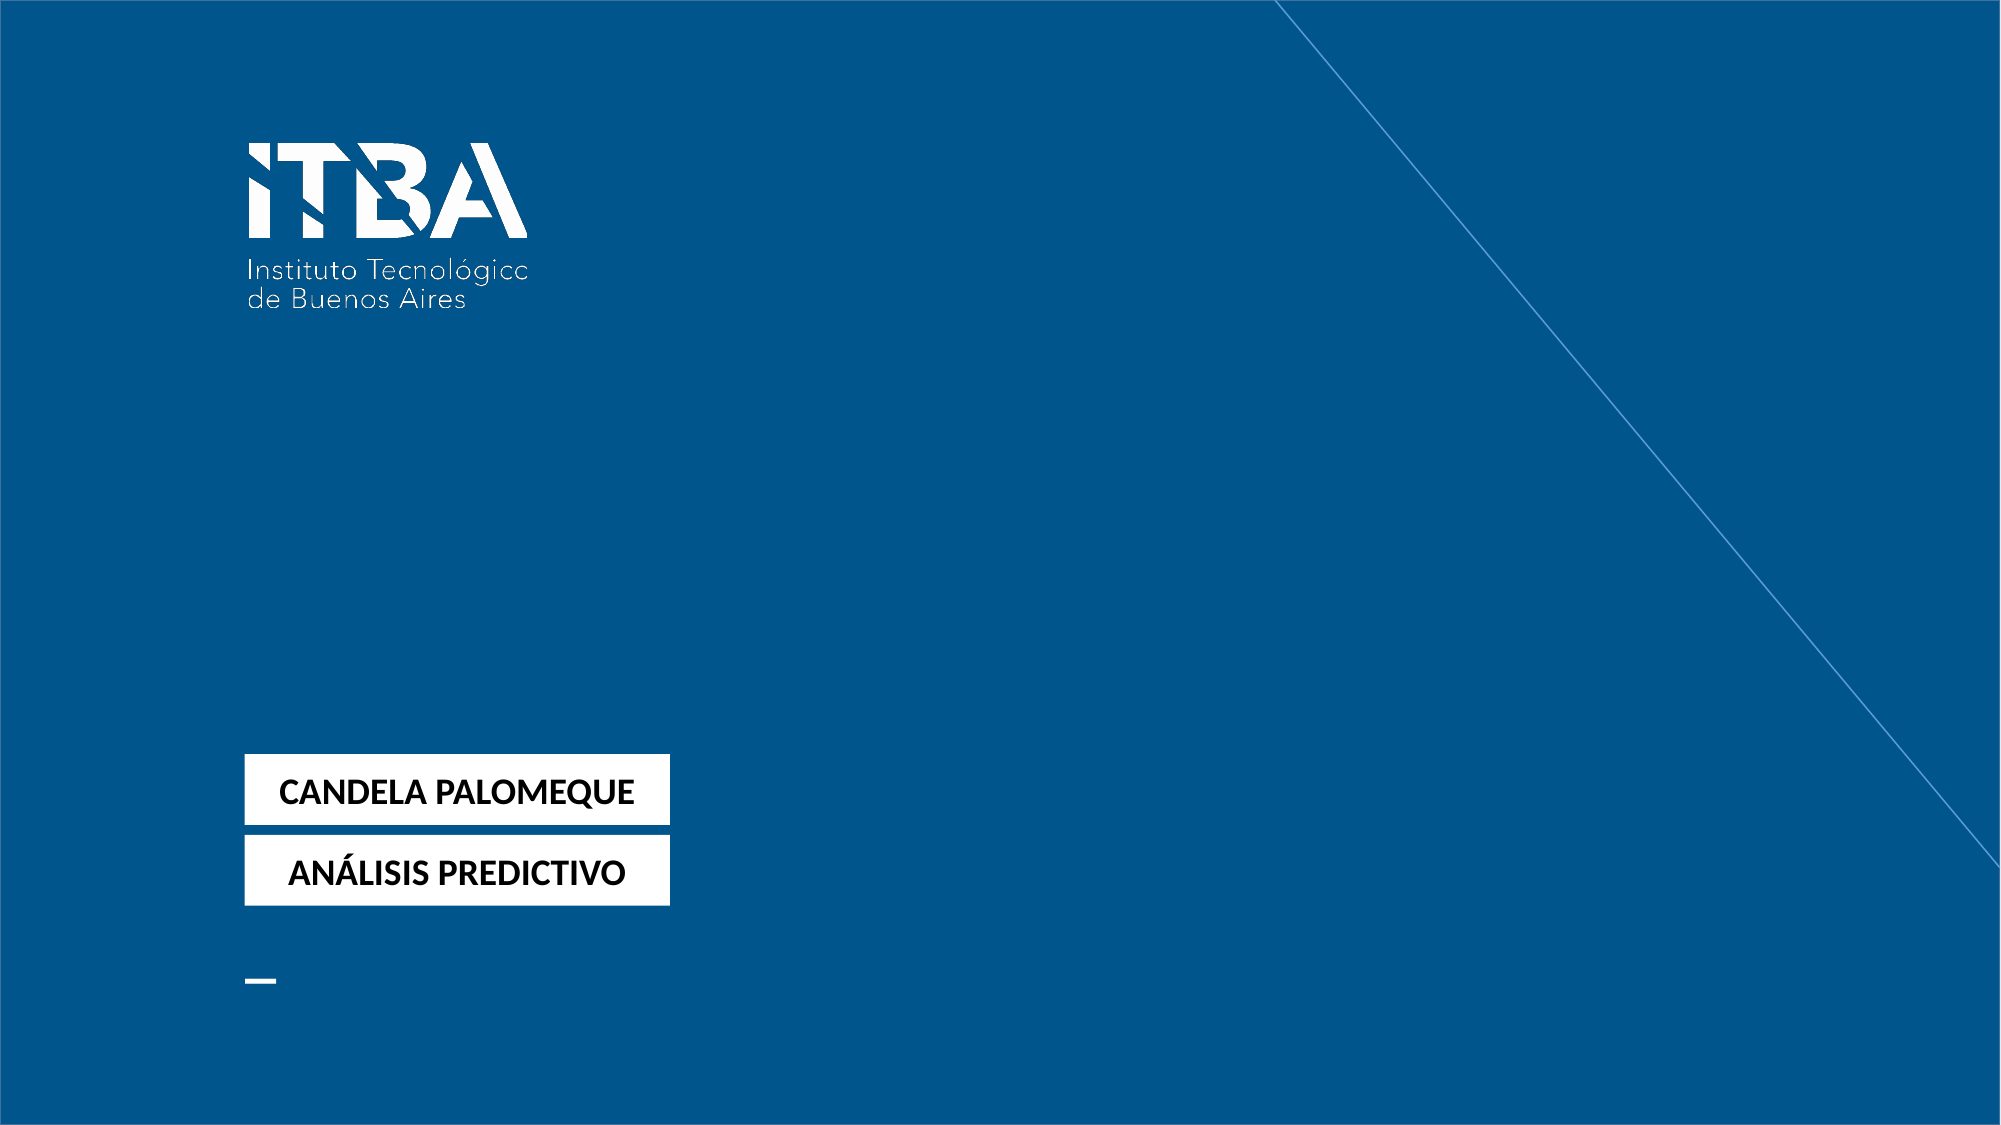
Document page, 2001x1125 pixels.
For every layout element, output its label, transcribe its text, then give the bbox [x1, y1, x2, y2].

text_box CANDELA PALOMEQUE [244, 754, 670, 825]
text_box _ [230, 905, 296, 997]
text_box ANÁLISIS PREDICTIVO [244, 834, 670, 906]
picture [249, 143, 527, 308]
